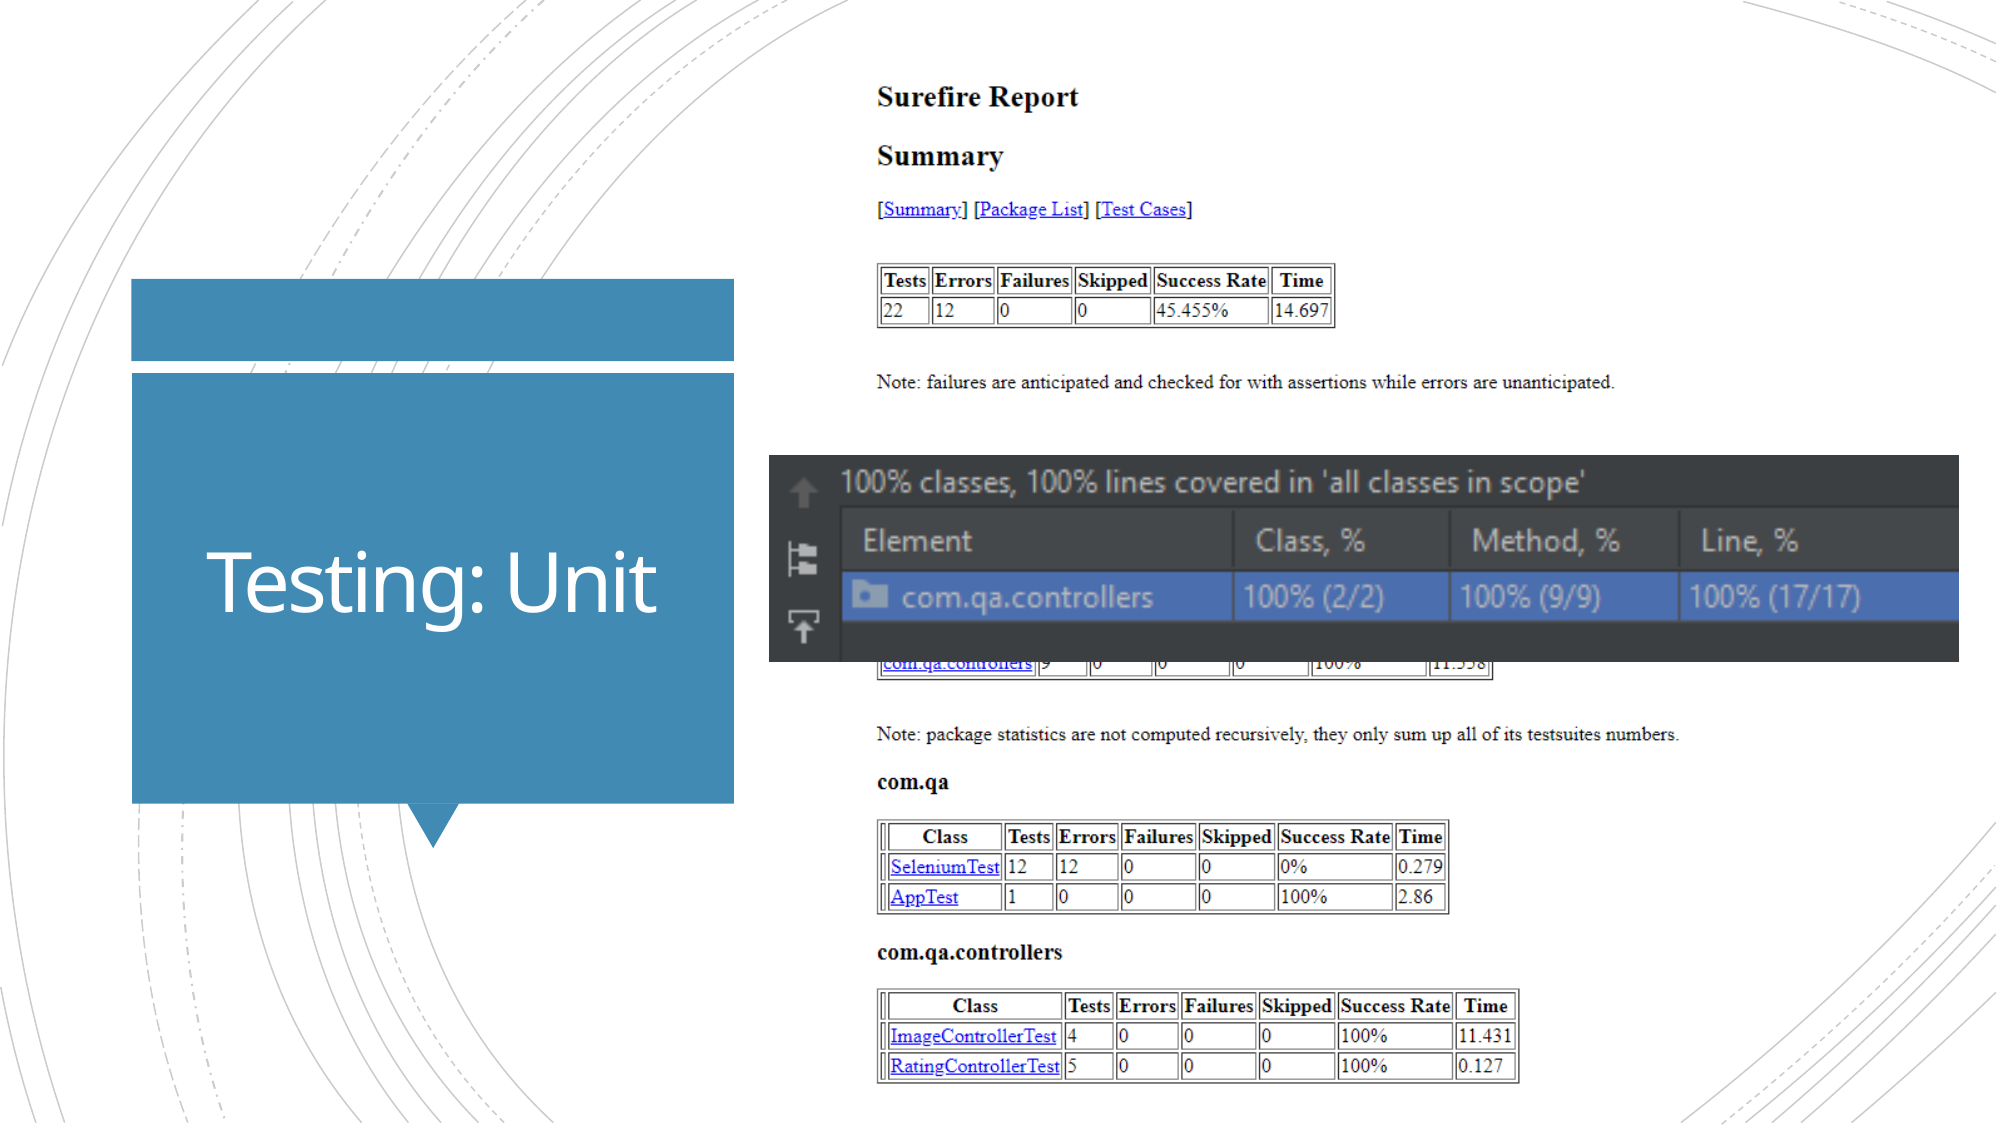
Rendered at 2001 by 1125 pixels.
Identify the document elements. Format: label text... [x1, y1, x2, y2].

title Testing: Unit [145, 385, 720, 789]
picture [768, 74, 1959, 1100]
